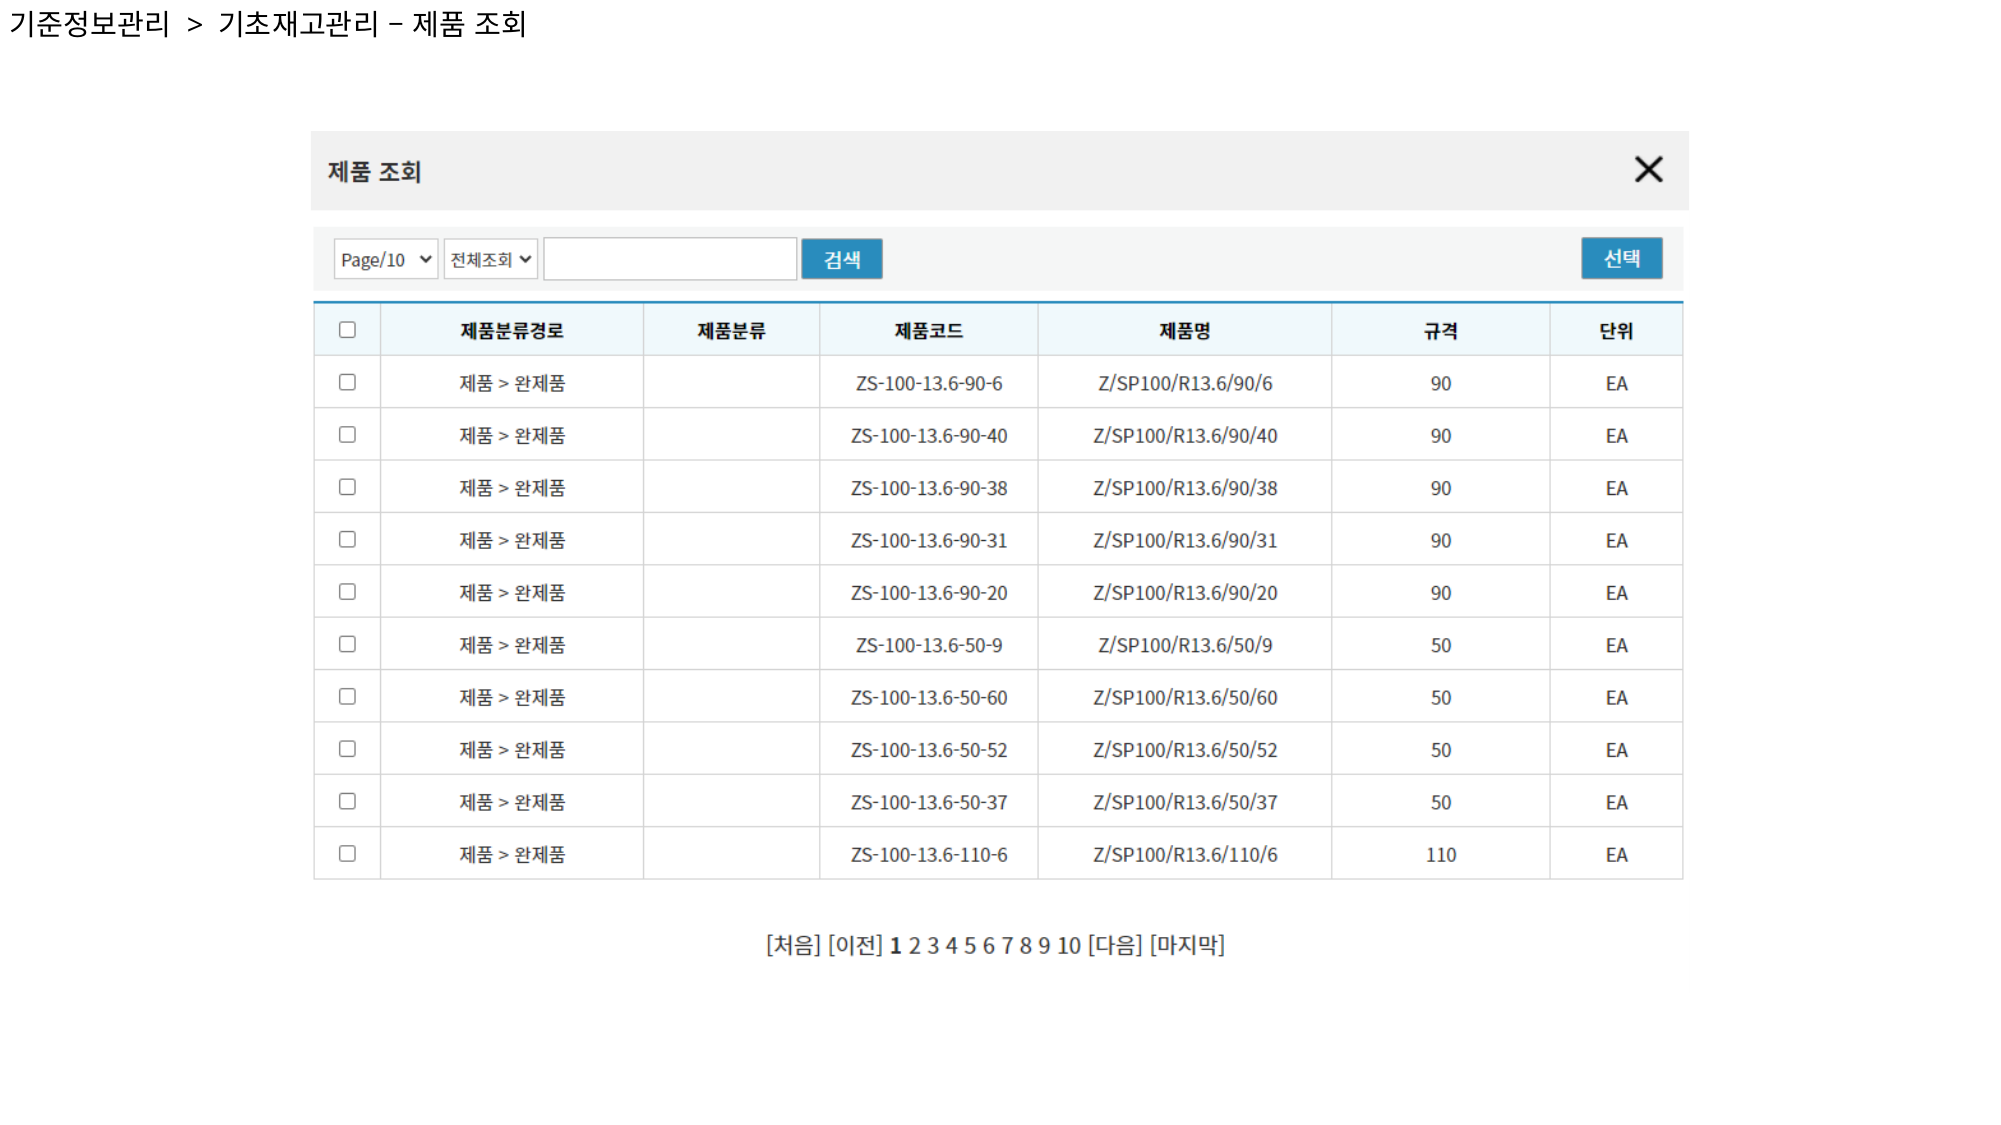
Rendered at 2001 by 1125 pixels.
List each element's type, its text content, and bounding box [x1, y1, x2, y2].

text_box 기준정보관리 > 기초재고관리 – 제품 조회 [0, 0, 544, 49]
picture [310, 131, 1690, 993]
